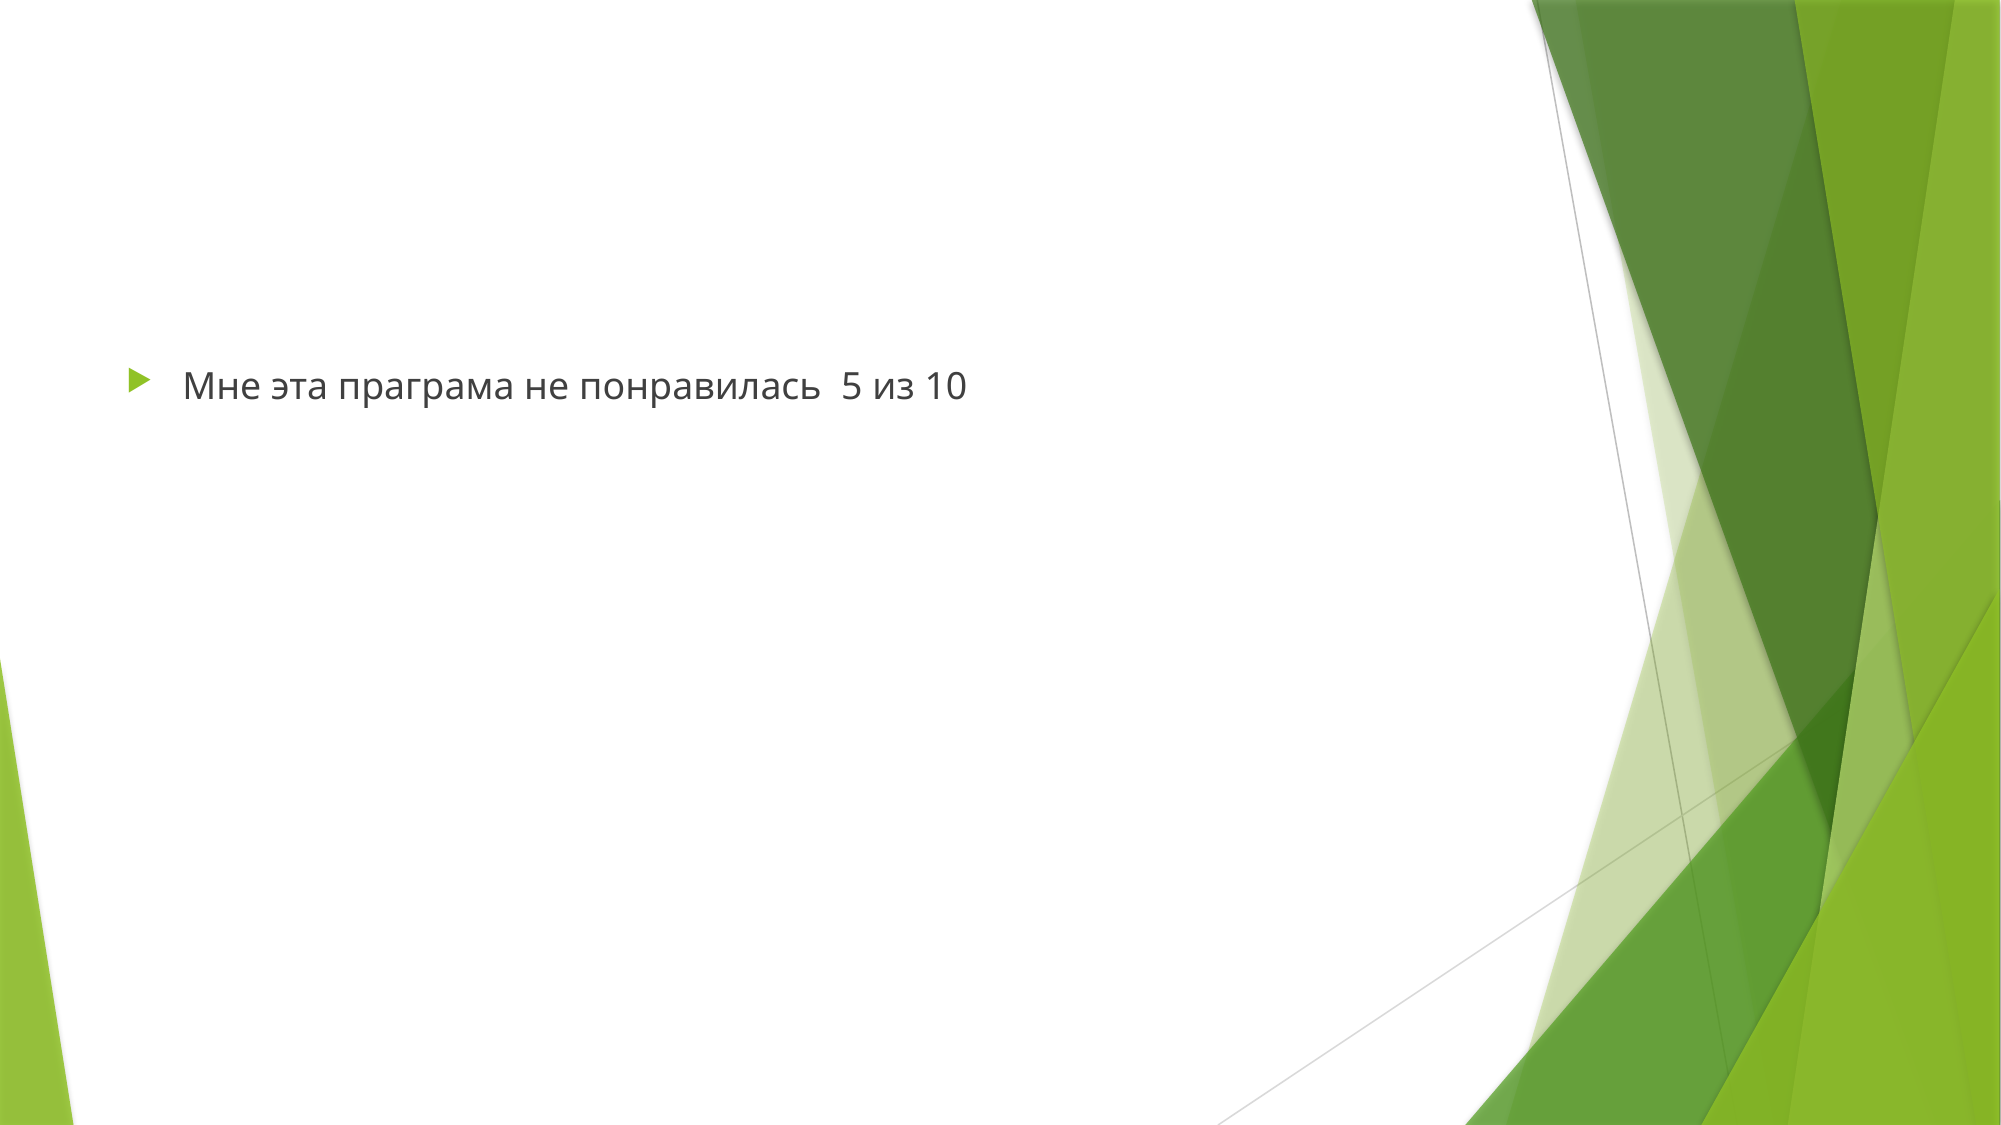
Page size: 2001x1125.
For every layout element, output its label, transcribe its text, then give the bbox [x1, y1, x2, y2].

list Мне эта праграма не понравилась 5 из 10 [111, 354, 1522, 992]
